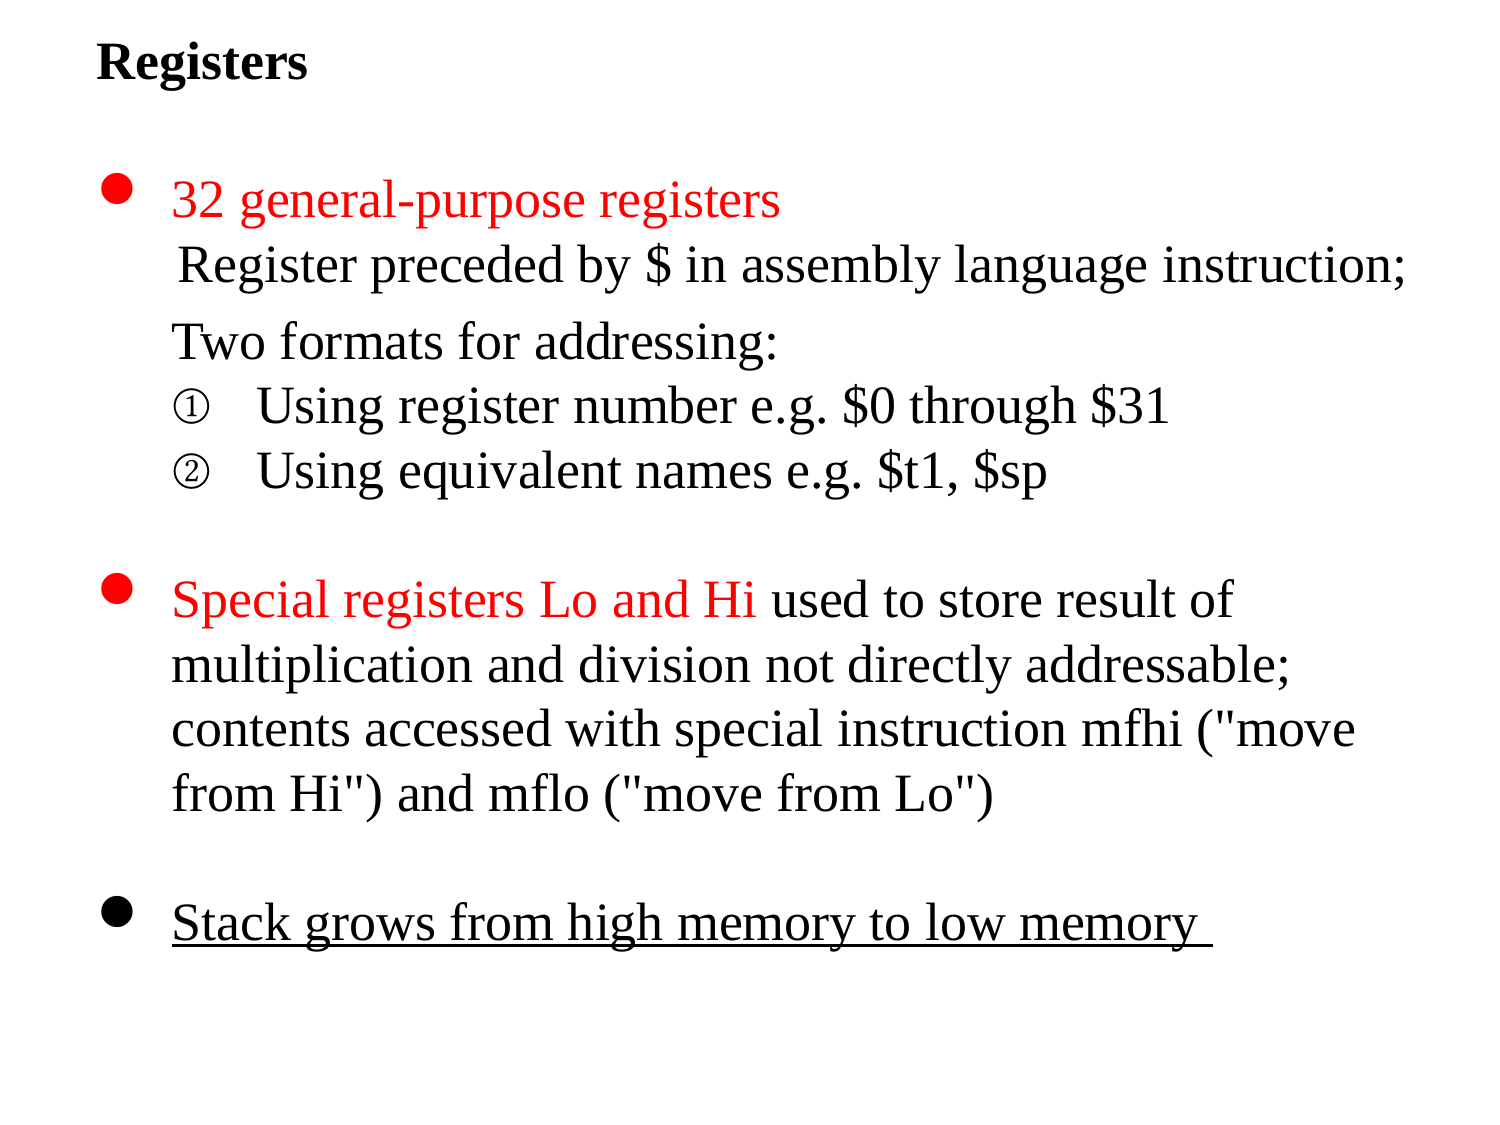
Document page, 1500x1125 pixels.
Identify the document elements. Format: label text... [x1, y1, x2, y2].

text_box Registers 32 general-purpose registers Register preceded by $ in assembly language instruction; Two formats for addressing: Using register number e.g. $0 through $31 Using equivalent names e.g. $t1, $sp Special registers Lo and Hi used to store result of multiplication and division not directly addressable; contents accessed with special instruction mfhi ("move from Hi") and mflo ("move from Lo") Stack grows from high memory to low memory [82, 17, 1446, 959]
